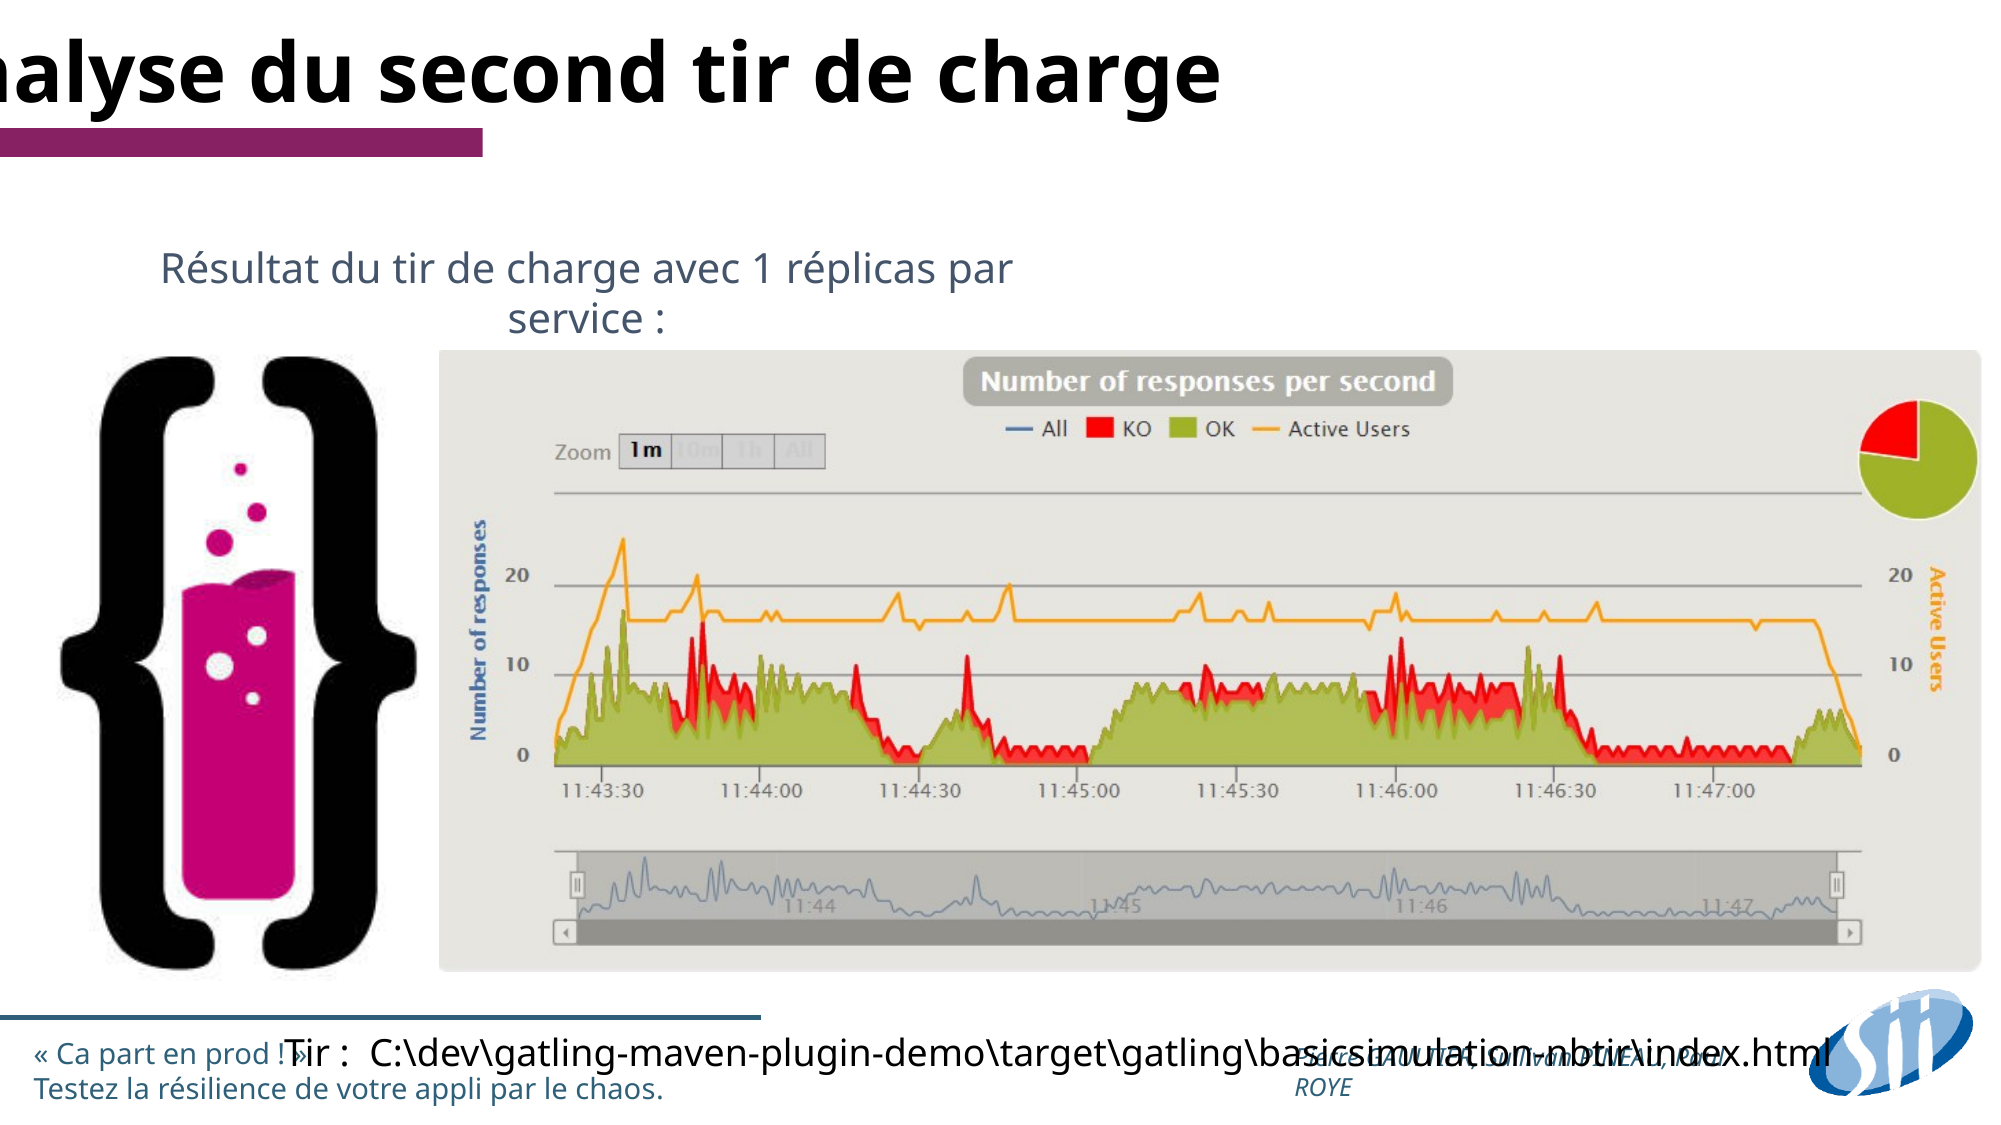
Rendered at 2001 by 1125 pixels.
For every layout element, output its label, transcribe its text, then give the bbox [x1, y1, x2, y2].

text_box Tir : C:\dev\gatling-maven-plugin-demo\target\gatling\basicsimulation-nbtir\index.html [210, 1021, 1908, 1082]
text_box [0, 12, 1103, 157]
text_box Résultat du tir de charge avec 1 réplicas par service : [52, 221, 1121, 304]
picture [1809, 989, 1973, 1096]
picture [439, 350, 1983, 972]
picture [52, 342, 430, 981]
